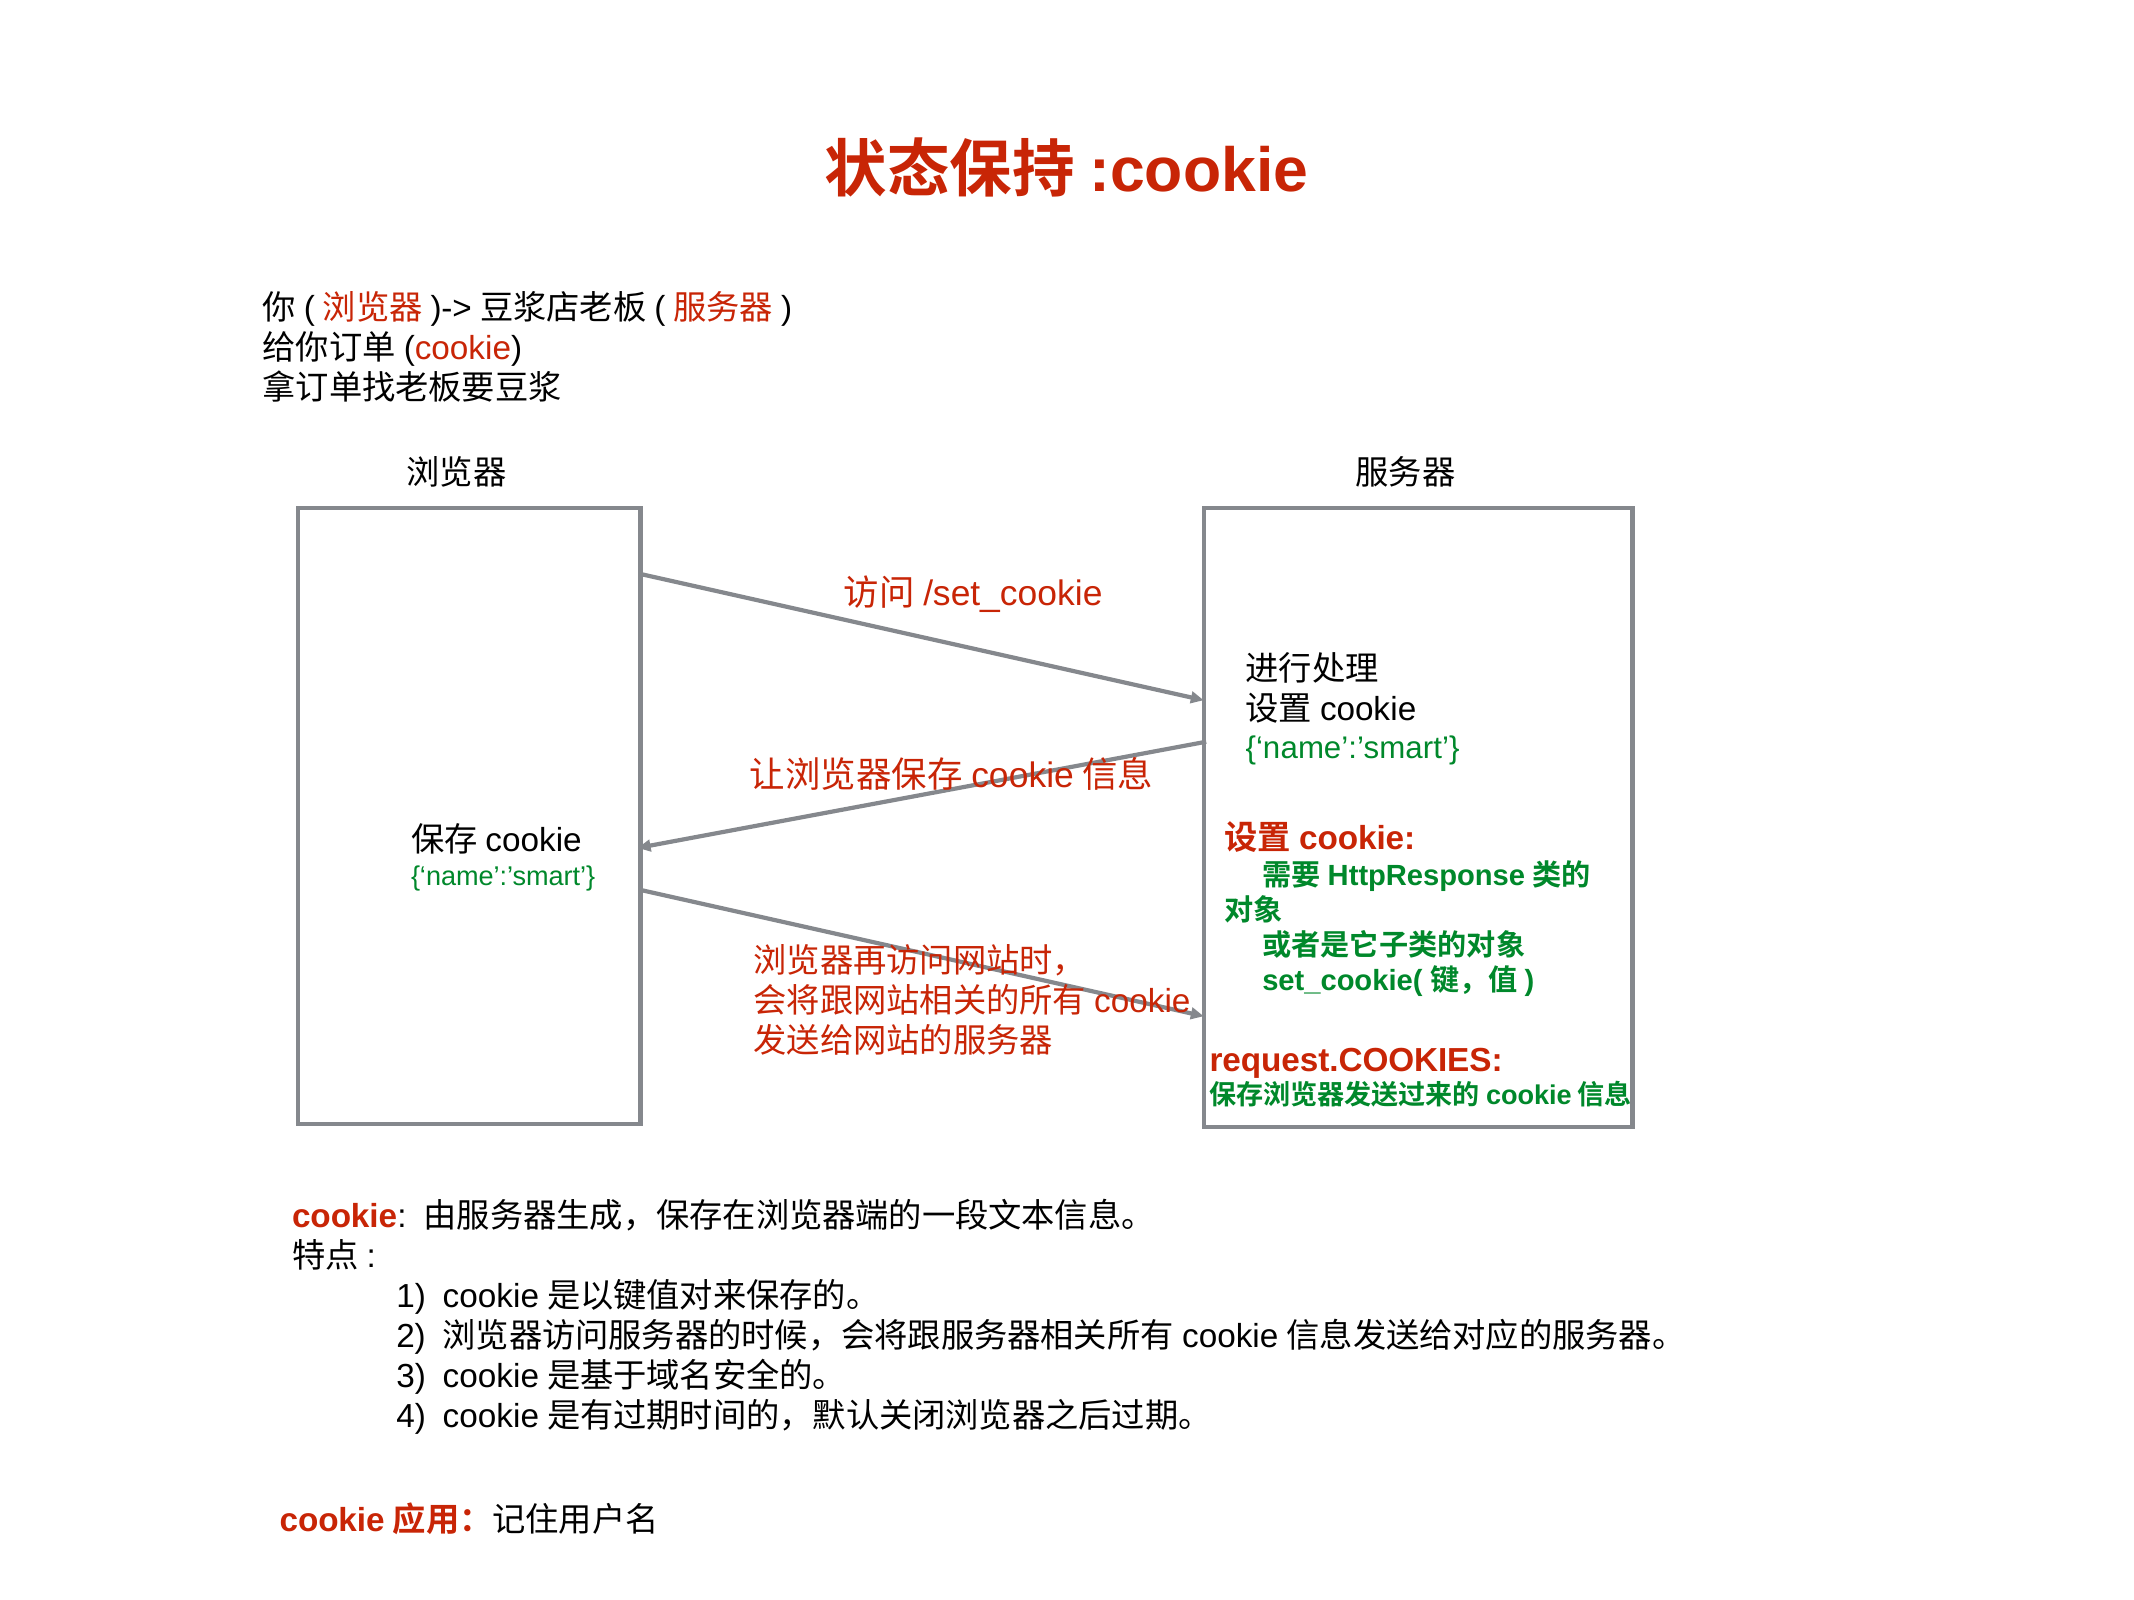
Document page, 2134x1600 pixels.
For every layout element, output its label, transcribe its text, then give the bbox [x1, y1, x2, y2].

text_box 浏览器再访问网站时， 会将跟网站相关的所有cookie 发送给网站的服务器 [745, 931, 1200, 1068]
text_box 浏览器 [398, 442, 515, 500]
text_box 服务器 [1347, 442, 1465, 500]
text_box 让浏览器保存cookie信息 [741, 743, 1162, 803]
text_box [638, 803, 879, 852]
text_box cookie应用：记住用户名 [271, 1489, 668, 1547]
text_box cookie: 由服务器生成，保存在浏览器端的一段文本信息。 特点: cookie是以键值对来保存的。 浏览器访问服务器的时候，会将跟服务器相关所有cookie信息发送给对应的服务器。 cookie是基于域名安全的。 cookie是有过期时间的，默认关闭浏览器之后过期。 [283, 1185, 1694, 1443]
text_box 访问/set_cookie [835, 561, 1112, 621]
text_box 保存cookie {‘name’:’smart’} [402, 809, 604, 899]
text_box [1204, 508, 1633, 1029]
text_box request.COOKIES: 保存浏览器发送过来的cookie信息 [1201, 1029, 1641, 1119]
text_box 设置cookie: 需要HttpResponse类的对象 或者是它子类的对象 set_cookie(键，值) [1216, 825, 1621, 987]
text_box 你(浏览器)->豆浆店老板(服务器) 给你订单(cookie) 拿订单找老板要豆浆 [254, 277, 801, 414]
text_box [849, 621, 1204, 704]
text_box [297, 508, 641, 1124]
text_box 进行处理 设置cookie {‘name’:’smart’} [1237, 639, 1469, 774]
text_box 状态保持:cookie [816, 120, 1317, 213]
text_box [1204, 1119, 1633, 1128]
